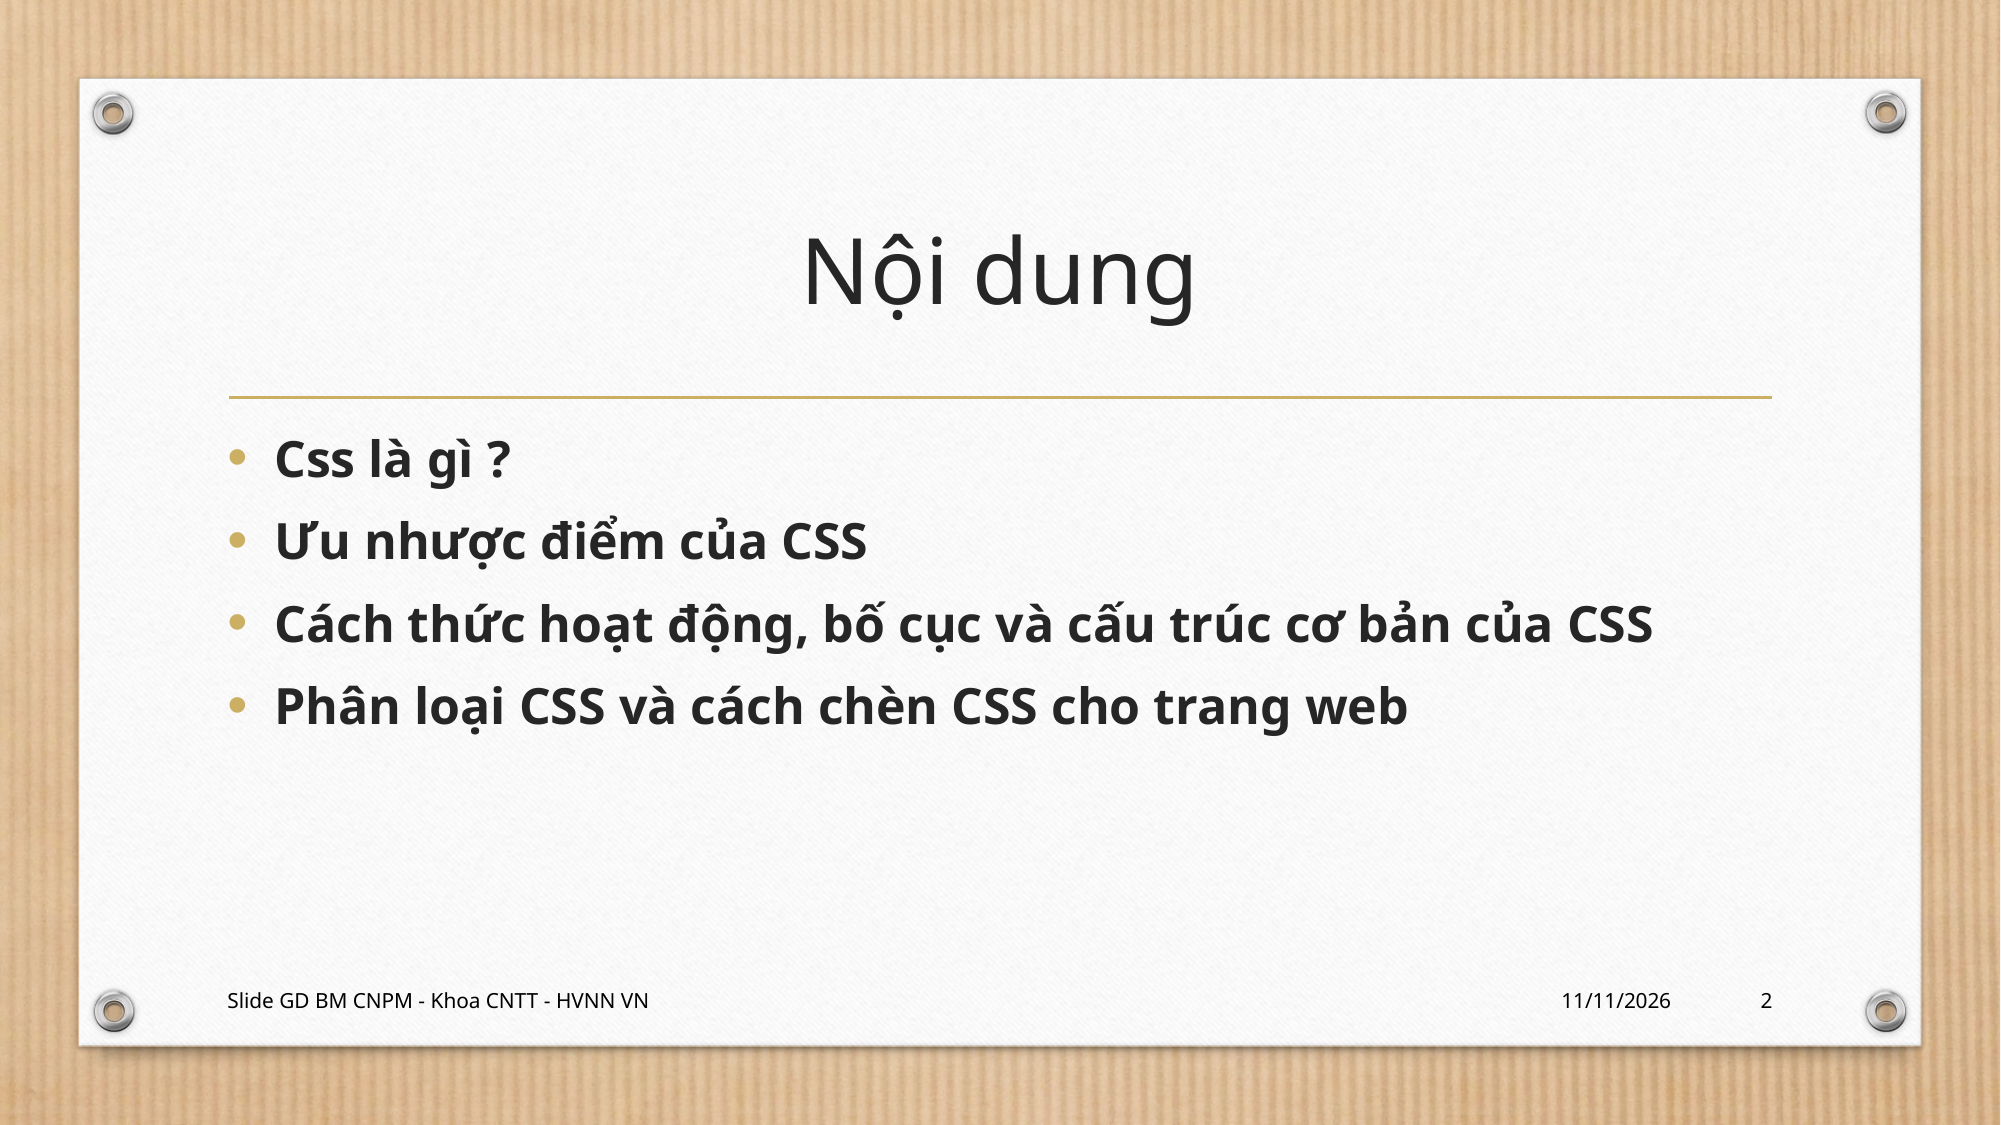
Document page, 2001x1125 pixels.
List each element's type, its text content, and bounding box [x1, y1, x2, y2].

list Css là gì ? Ưu nhược điểm của CSS Cách thức hoạt động, bố cục và cấu trúc cơ bản của CSS Phân loại CSS và cách chèn CSS cho trang web [212, 419, 1735, 964]
picture [0, 0, 2001, 1125]
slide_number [1423, 979, 1686, 1025]
footer Slide GD BM CNPM - Khoa CNTT - HVNN VN [212, 979, 1411, 1025]
slide_number 2 [1698, 979, 1788, 1025]
title Nội dung [212, 161, 1788, 375]
